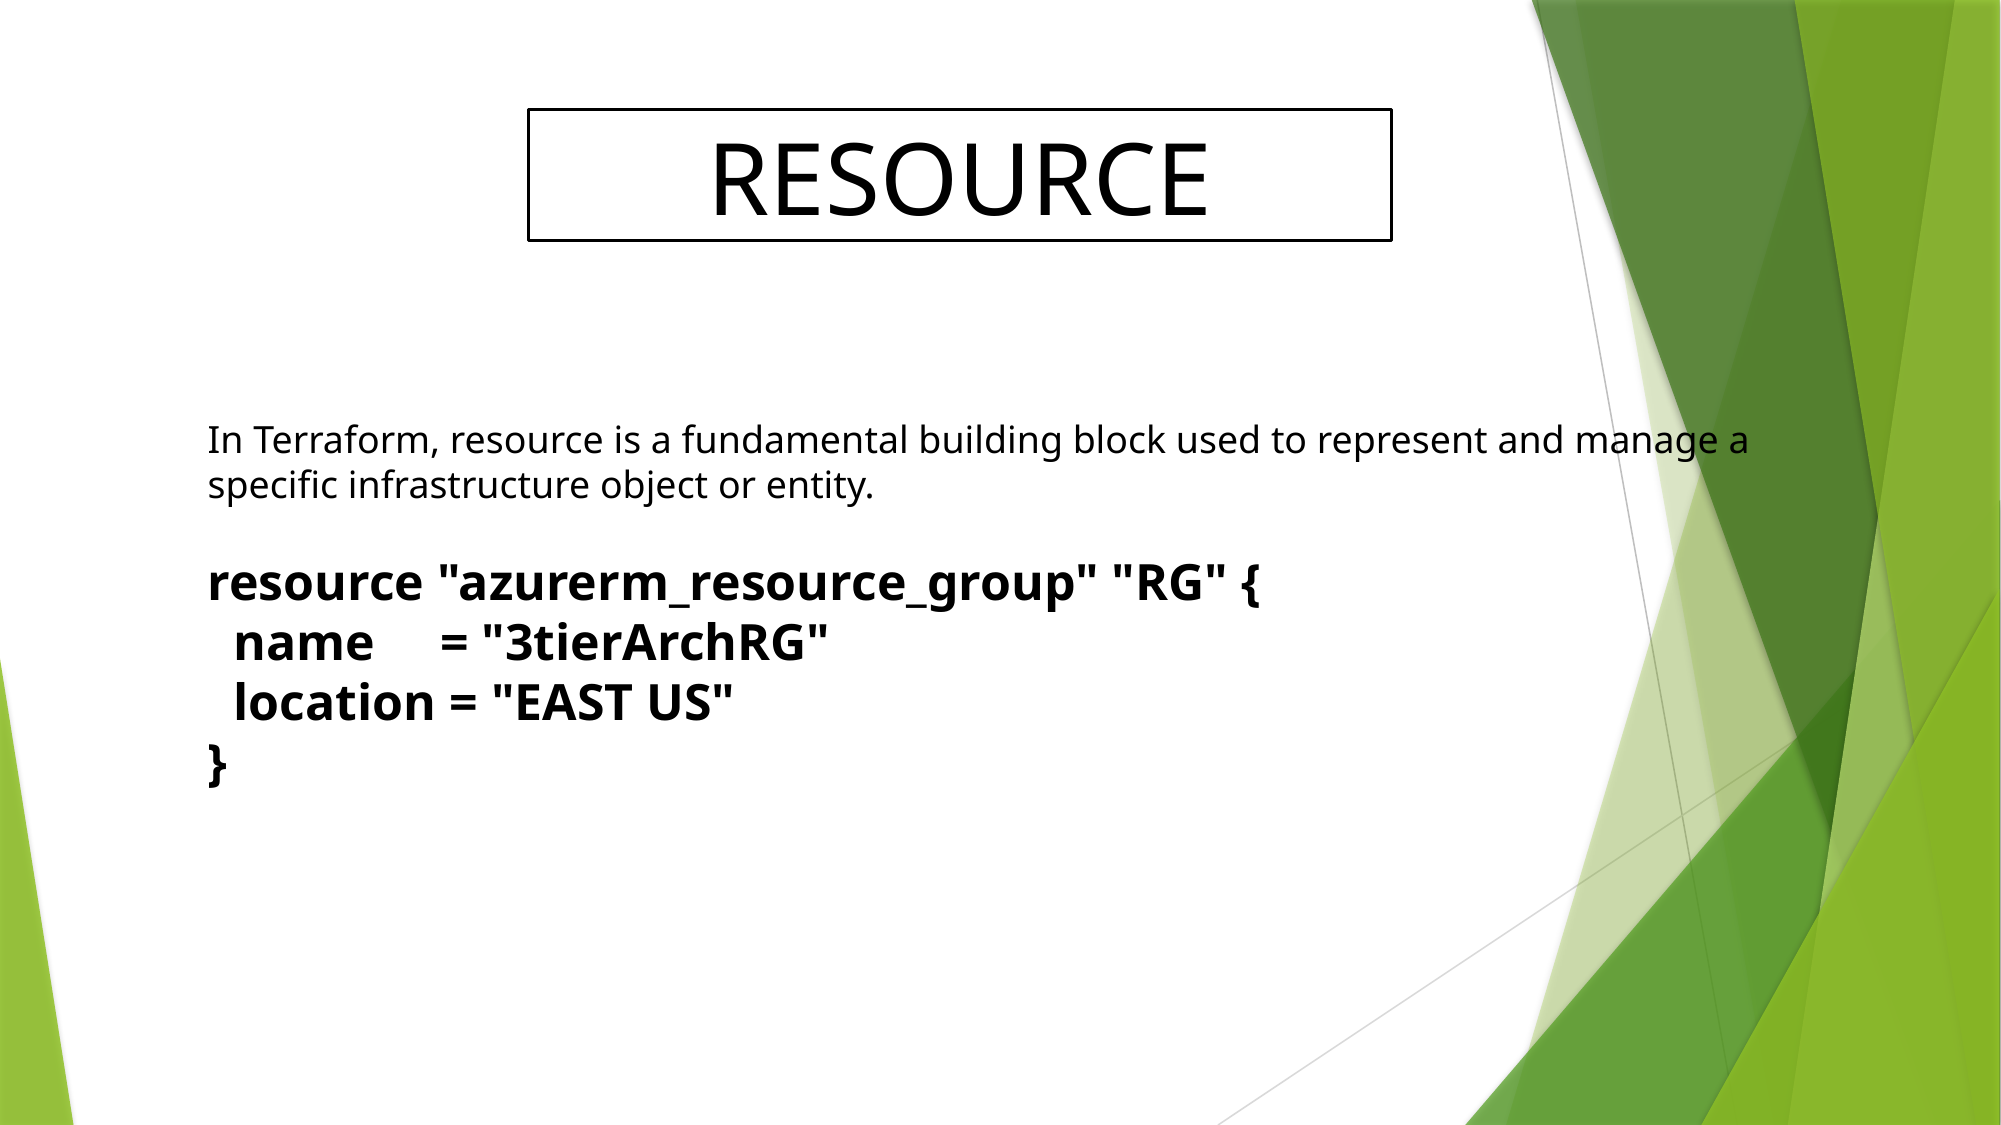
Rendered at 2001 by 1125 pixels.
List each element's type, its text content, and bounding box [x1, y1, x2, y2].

text_box RESOURCE [527, 108, 1393, 242]
text_box In Terraform, resource is a fundamental building block used to represent and manage a specific infrastructure object or entity. resource "azurerm_resource_group" "RG" { name = "3tierArchRG" location = "EAST US" } [192, 408, 1809, 889]
